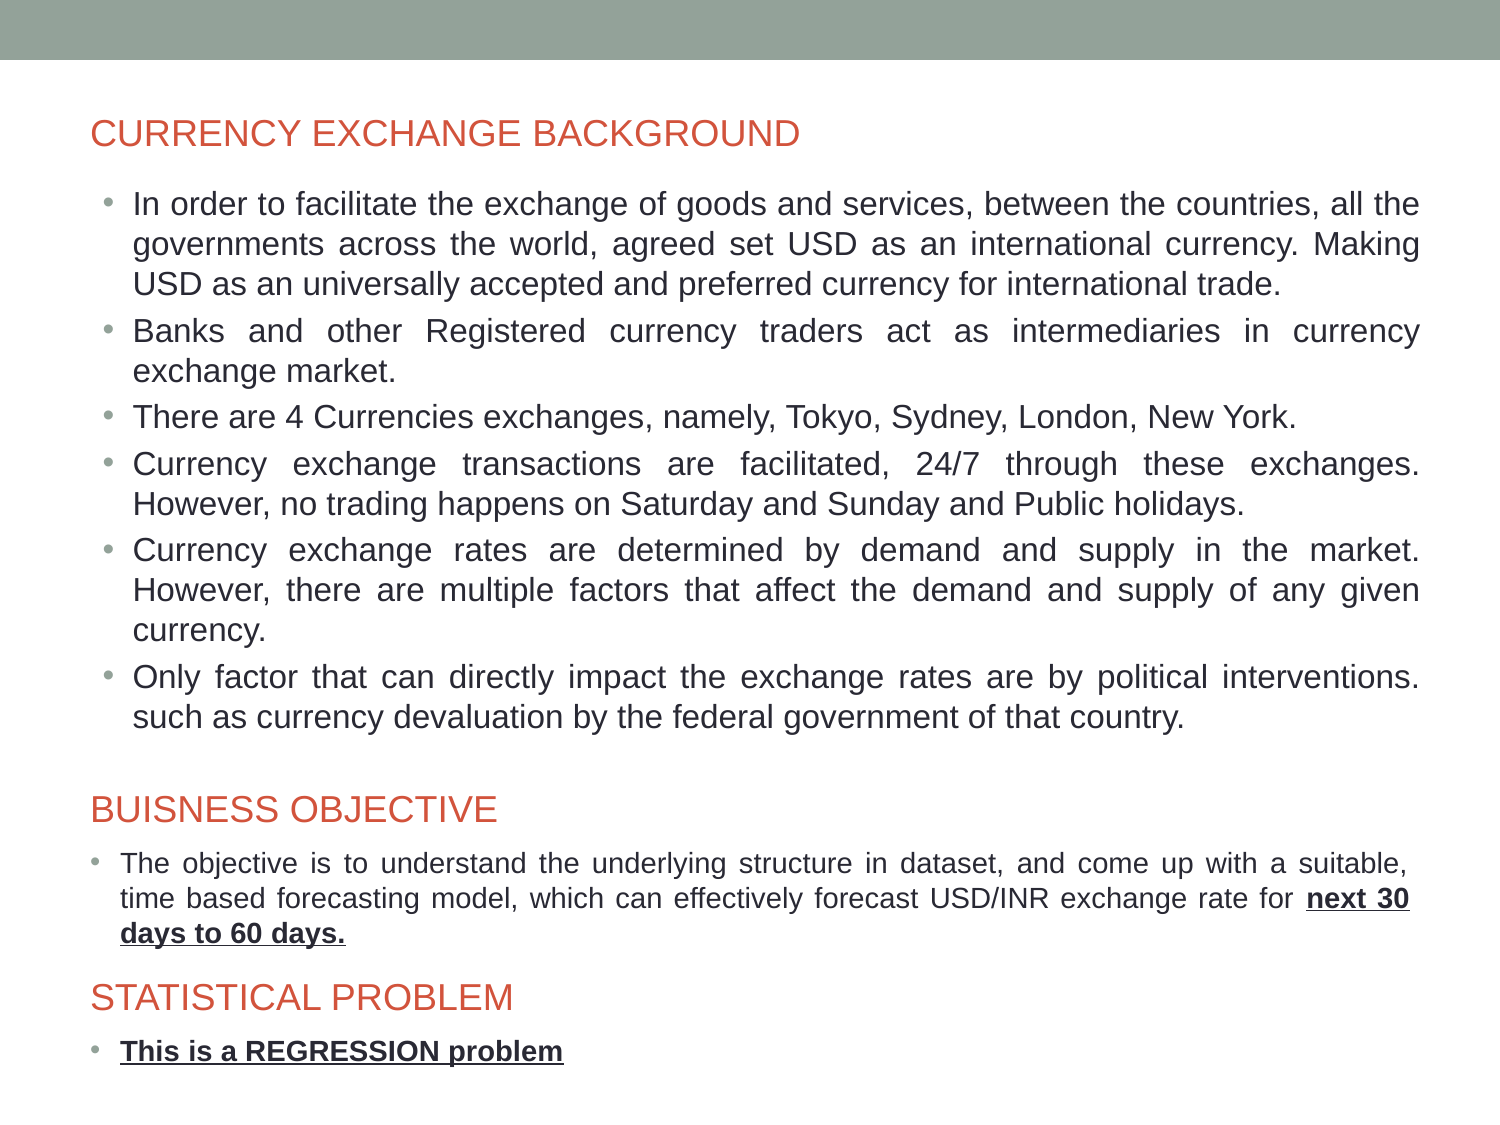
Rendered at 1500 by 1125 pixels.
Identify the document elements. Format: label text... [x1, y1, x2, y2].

list In order to facilitate the exchange of goods and services, between the countries, all the governments across the world, agreed set USD as an international currency. Making USD as an universally accepted and preferred currency for international trade. Banks and other Registered currency traders act as intermediaries in currency exchange market. There are 4 Currencies exchanges, namely, Tokyo, Sydney, London, New York. Currency exchange transactions are facilitated, 24/7 through these exchanges. However, no trading happens on Saturday and Sunday and Public holidays. Currency exchange rates are determined by demand and supply in the market. However, there are multiple factors that affect the demand and supply of any given currency. Only factor that can directly impact the exchange rates are by political interventions. such as currency devaluation by the federal government of that country. [87, 174, 1438, 773]
title CURRENCY EXCHANGE BACKGROUND [75, 87, 1425, 176]
text_box BUISNESS OBJECTIVE [74, 765, 1425, 836]
text_box This is a REGRESSION problem [74, 1024, 1425, 1090]
text_box The objective is to understand the underlying structure in dataset, and come up with a suitable, time based forecasting model, which can effectively forecast USD/INR exchange rate for next 30 days to 60 days. [74, 836, 1425, 953]
text_box STATISTICAL PROBLEM [74, 953, 1425, 1024]
